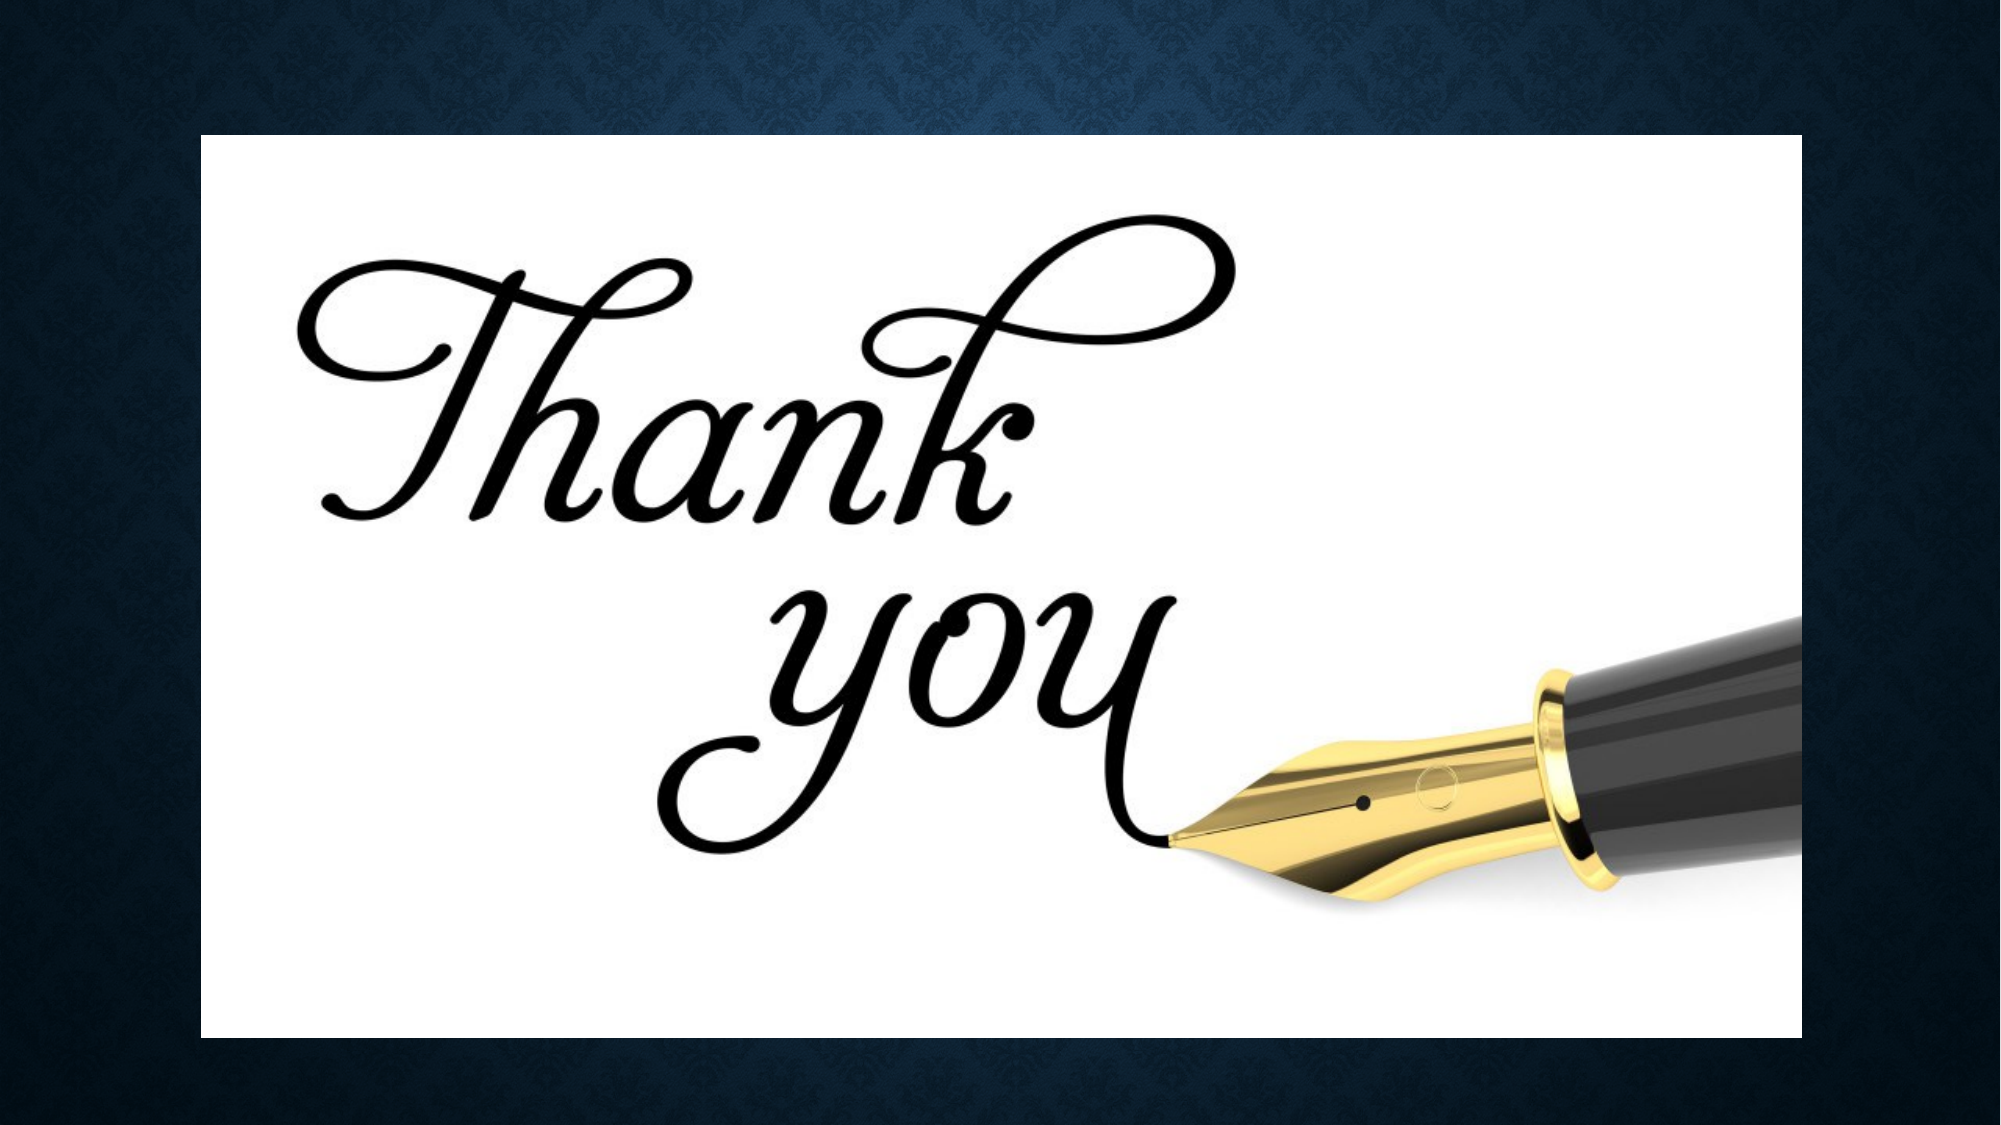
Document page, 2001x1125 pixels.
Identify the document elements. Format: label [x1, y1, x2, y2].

picture [200, 135, 1802, 1038]
